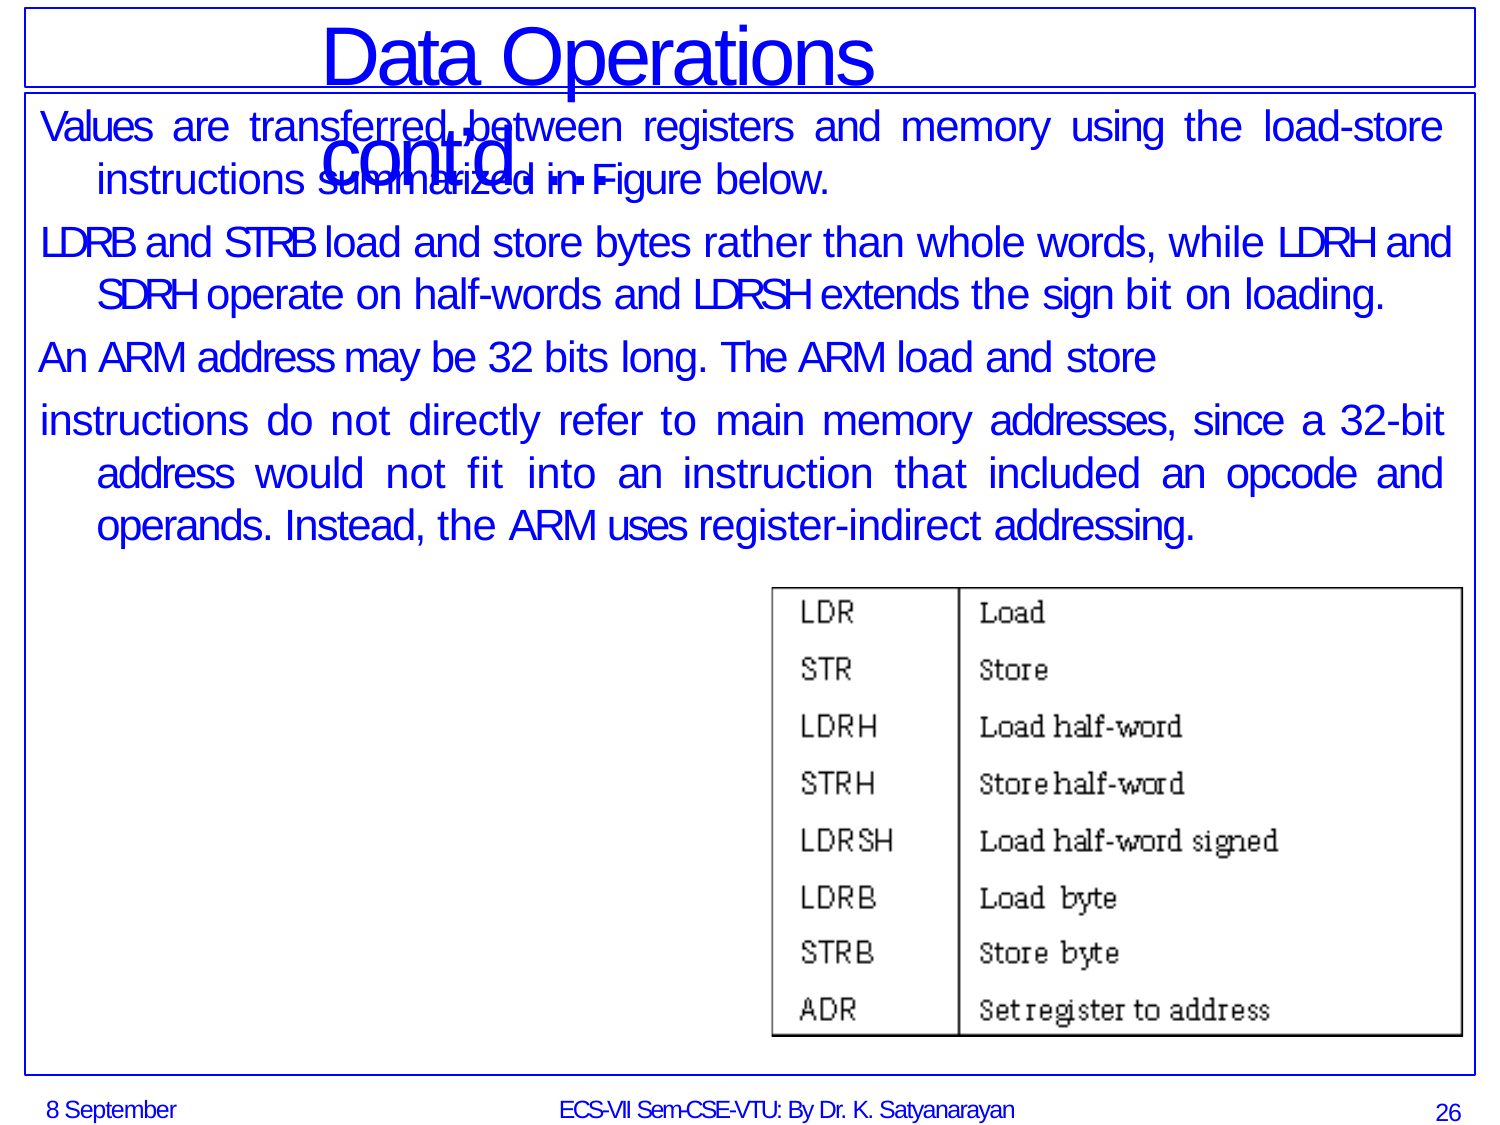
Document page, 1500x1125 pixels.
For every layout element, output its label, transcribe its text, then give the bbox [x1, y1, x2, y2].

text_box [771, 587, 1464, 1037]
text_box Values are transferred between registers and memory using the load-store instructions summarized in Figure below. LDRB and STRB load and store bytes rather than whole words, while LDRH and SDRH operate on half-words and LDRSH extends the sign bit on loading. An ARM address may be 32 bits long. The ARM load and store instructions do not directly refer to main memory addresses, since a 32-bit address would not fit into an instruction that included an opcode and operands. Instead, the ARM uses register-indirect addressing. [37, 95, 1463, 550]
slide_number ECS-VII Sem-CSE-VTU: By Dr. K. Satyanarayan Reddy [556, 1097, 1081, 1125]
footer 8 September 2014 [43, 1097, 235, 1125]
slide_number 26 [1431, 1097, 1466, 1125]
title Data Operations cont’d…. [318, 0, 1181, 203]
text_box [24, 7, 318, 88]
text_box [1181, 7, 1475, 88]
